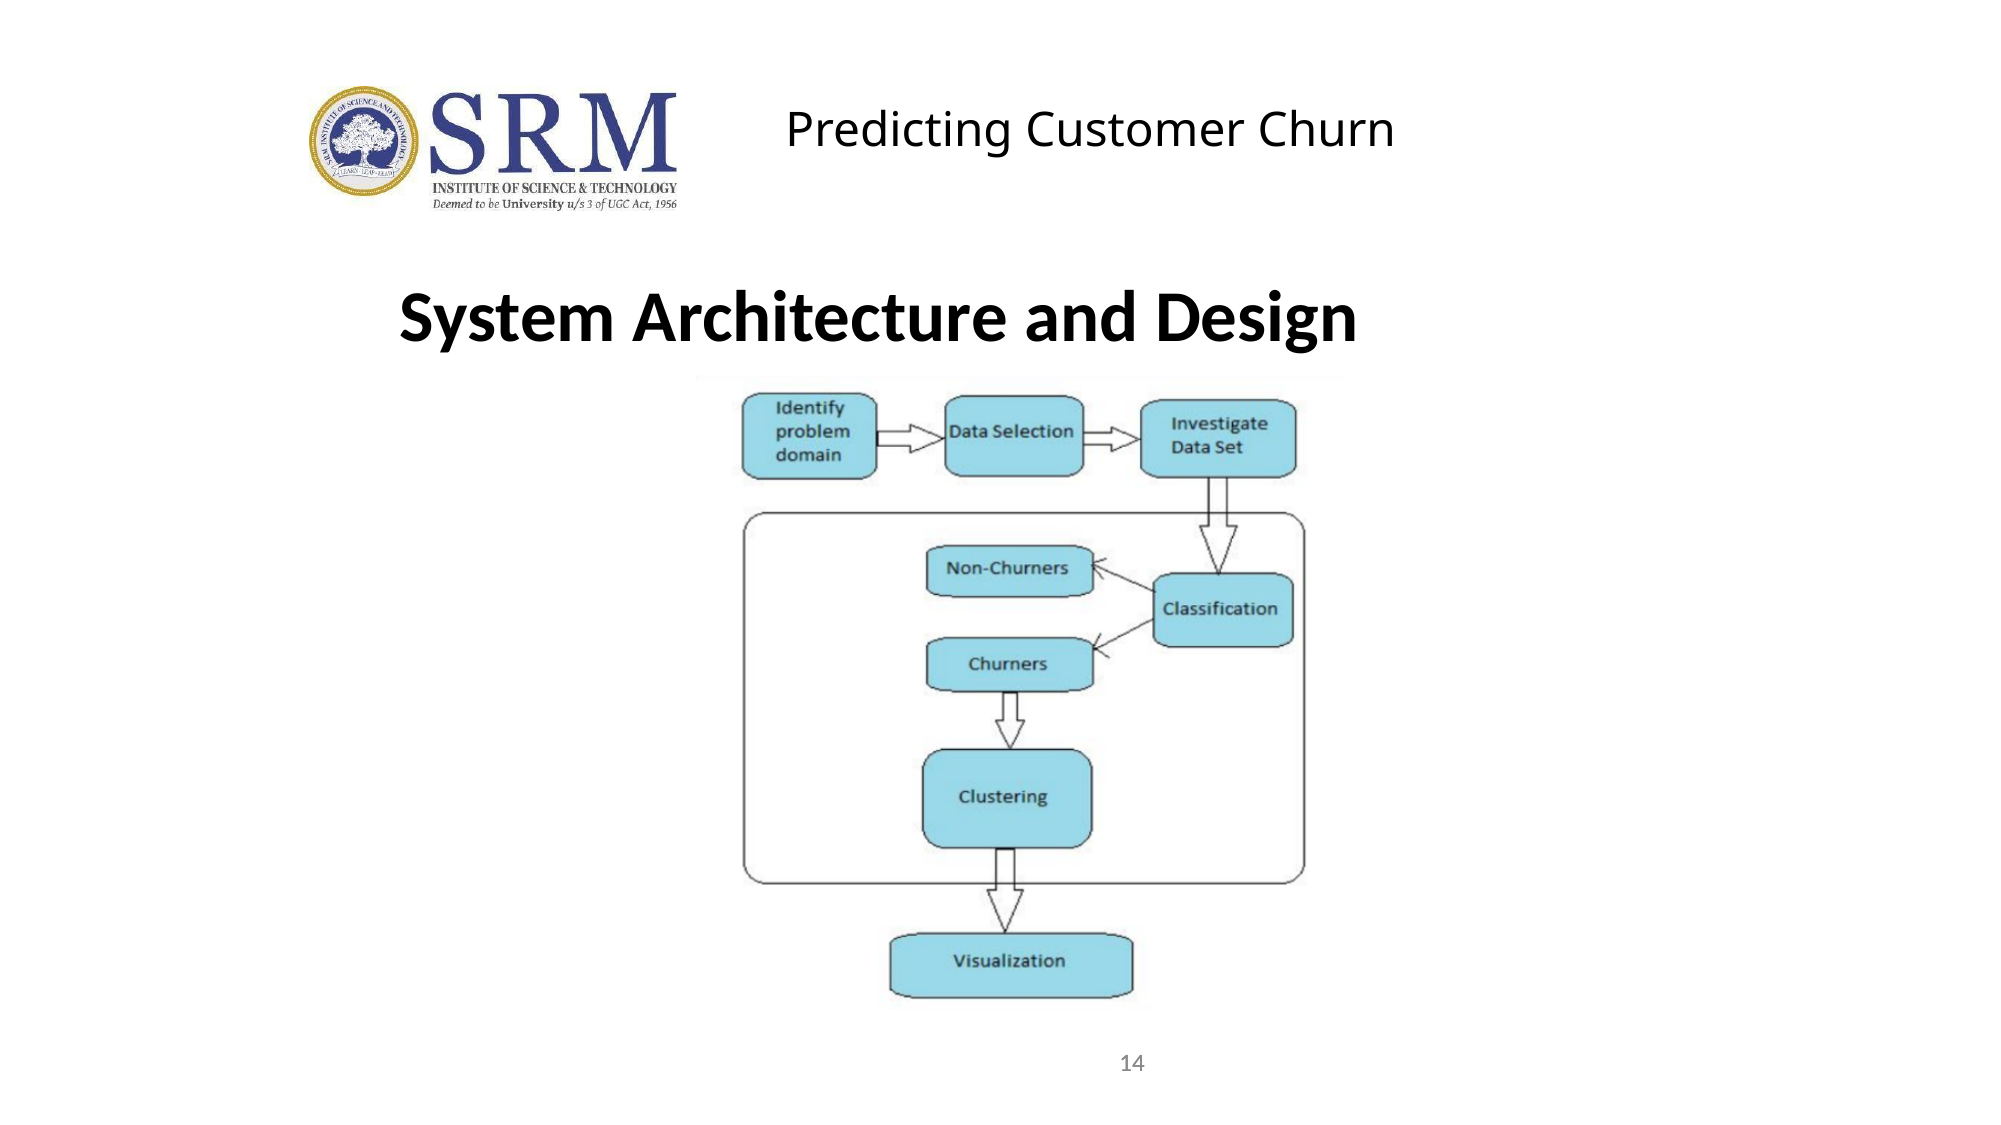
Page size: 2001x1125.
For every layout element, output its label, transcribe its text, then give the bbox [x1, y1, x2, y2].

title Predicting Customer Churn [309, 33, 1660, 222]
picture [309, 86, 677, 211]
picture [696, 375, 1346, 1010]
slide_number 14 [809, 1031, 1160, 1092]
list System Architecture and Design [309, 251, 1660, 994]
